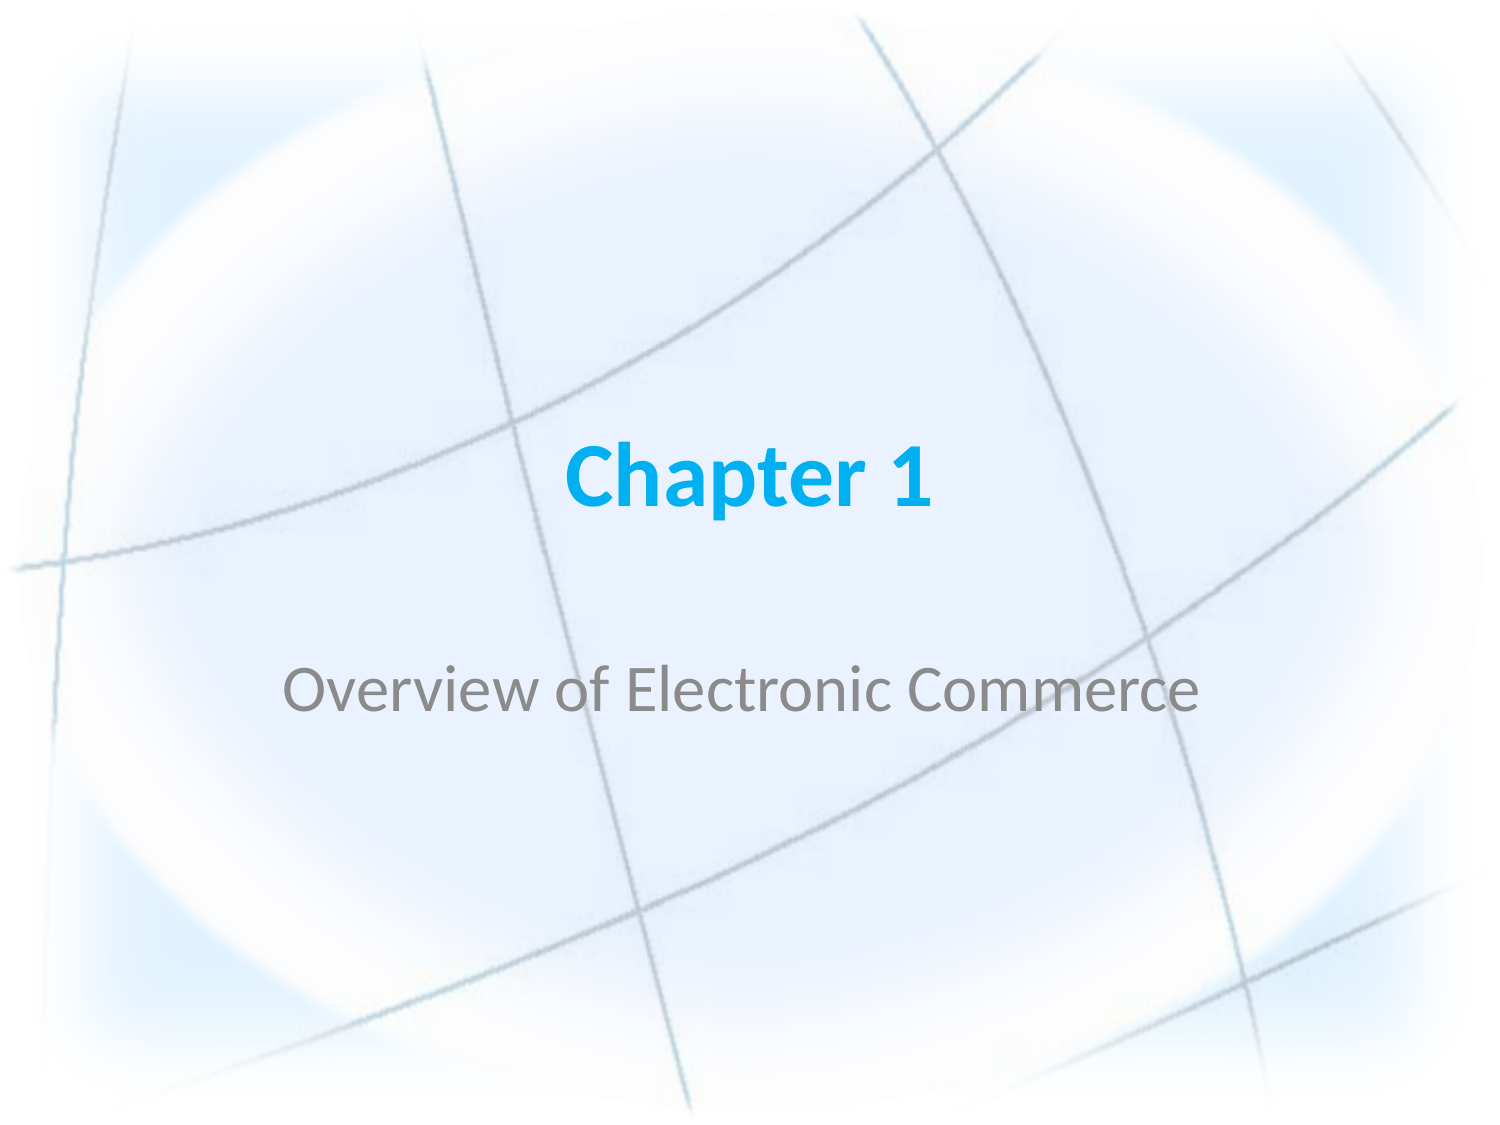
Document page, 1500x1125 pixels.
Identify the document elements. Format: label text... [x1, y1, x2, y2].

title Chapter 1 [112, 349, 1388, 591]
picture [0, 0, 1500, 1125]
subtitle Overview of Electronic Commerce [225, 637, 1275, 925]
